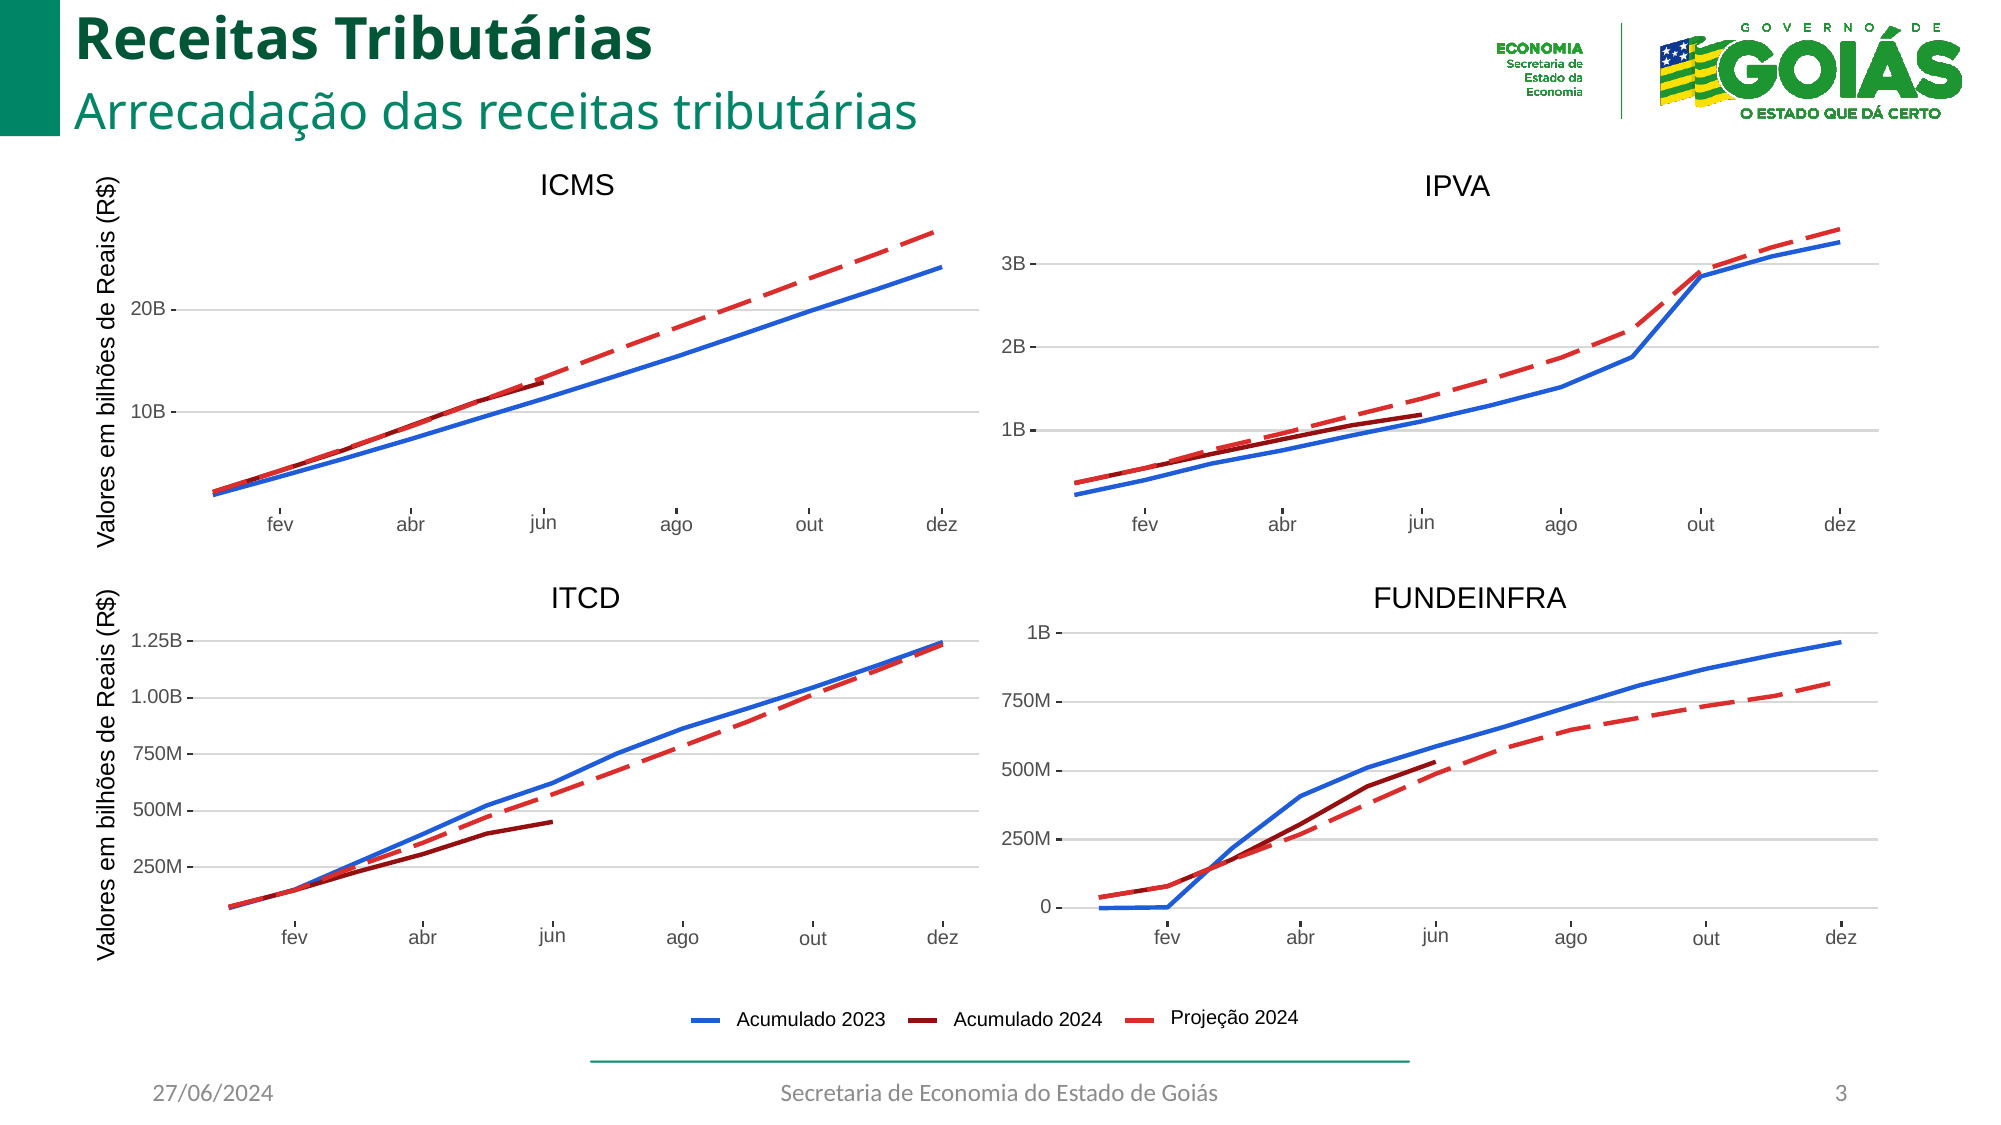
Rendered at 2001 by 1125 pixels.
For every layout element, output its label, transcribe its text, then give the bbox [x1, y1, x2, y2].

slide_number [137, 1061, 588, 1122]
picture [1496, 23, 1962, 119]
title Receitas Tributárias [59, 0, 1785, 72]
slide_number 3 [1412, 1061, 1863, 1122]
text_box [89, 164, 1890, 1050]
subtitle Arrecadação das receitas tributárias [59, 71, 1459, 137]
footer Secretaria de Economia do Estado de Goiás [662, 1061, 1338, 1122]
